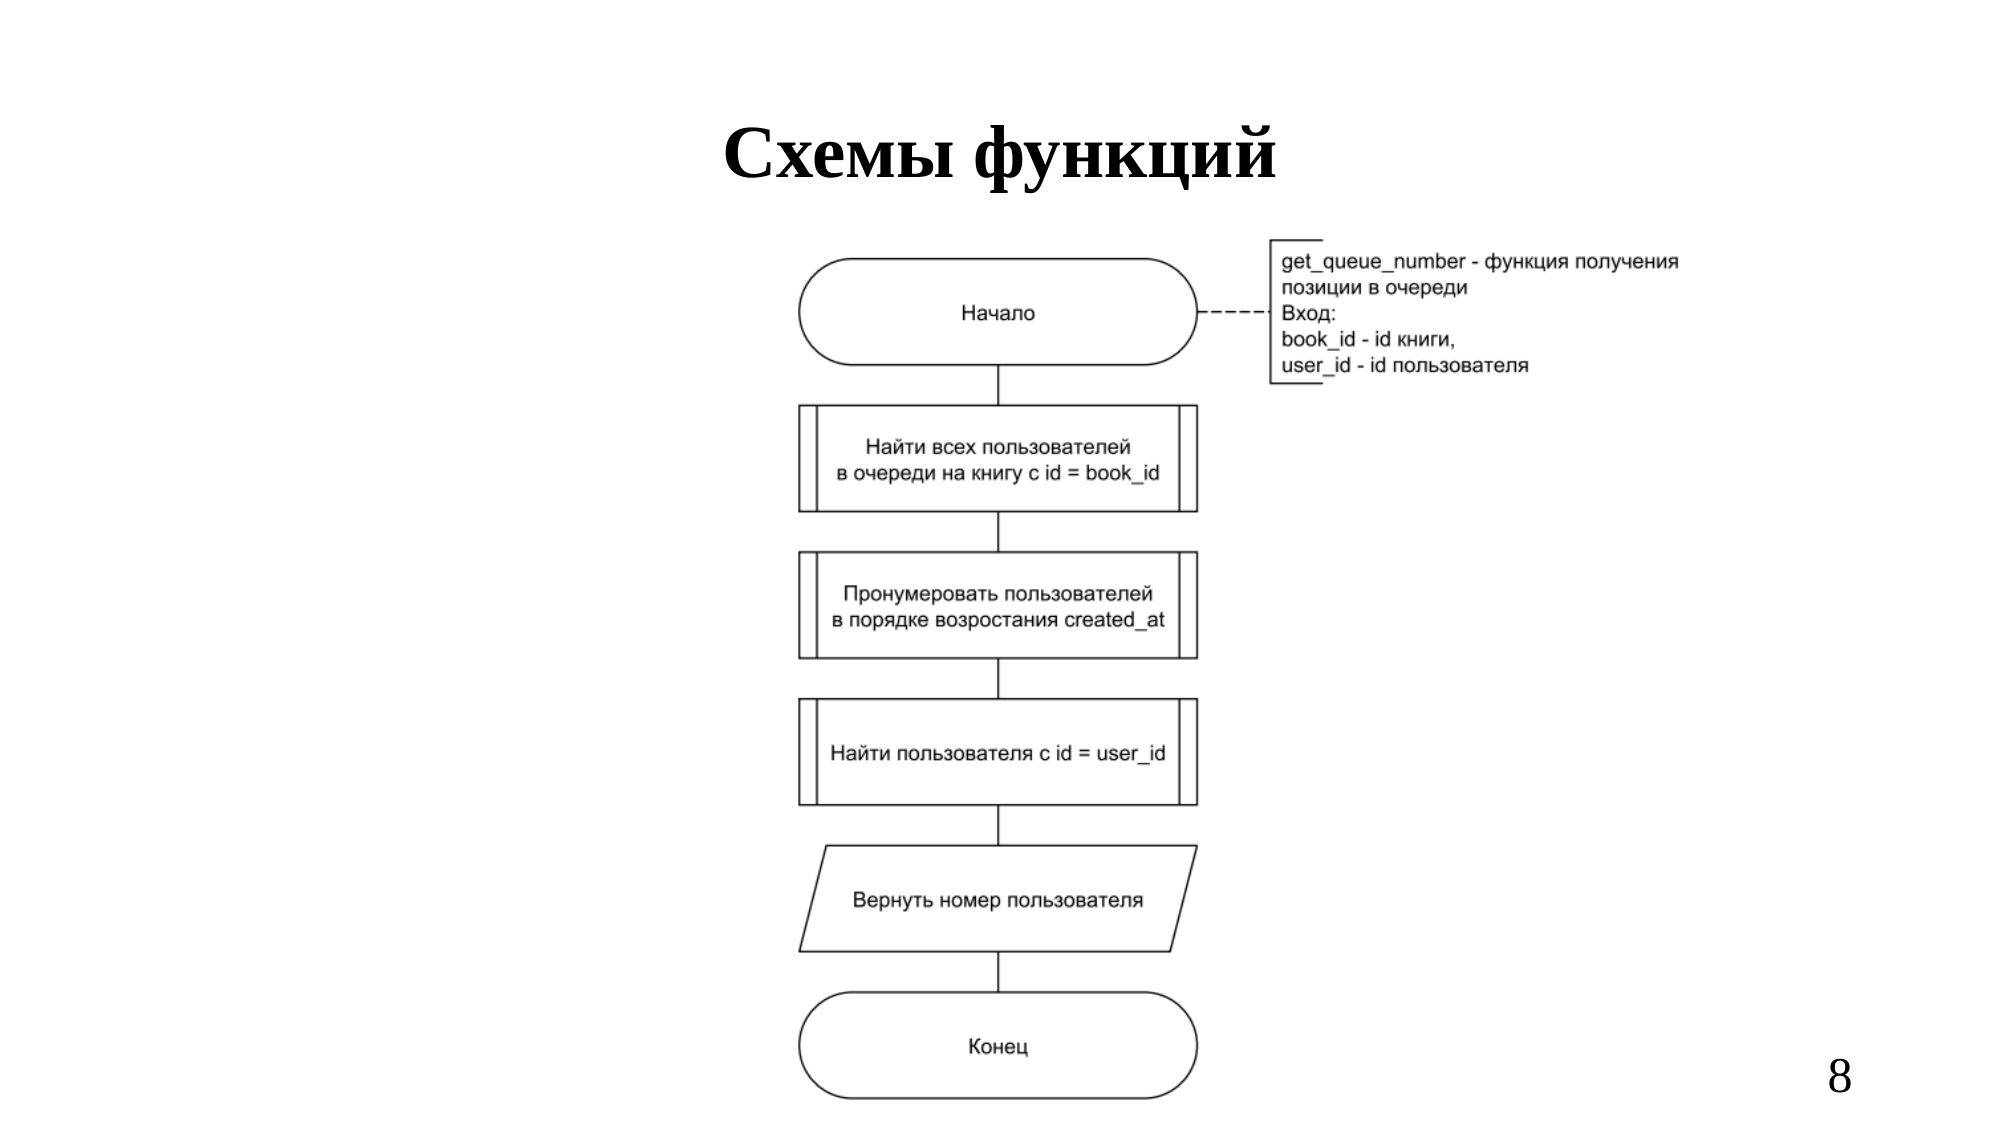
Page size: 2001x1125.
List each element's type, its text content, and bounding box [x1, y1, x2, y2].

slide_number 8 [1819, 1051, 1863, 1094]
title Схемы функций [249, 92, 1750, 202]
picture [772, 213, 1718, 1125]
